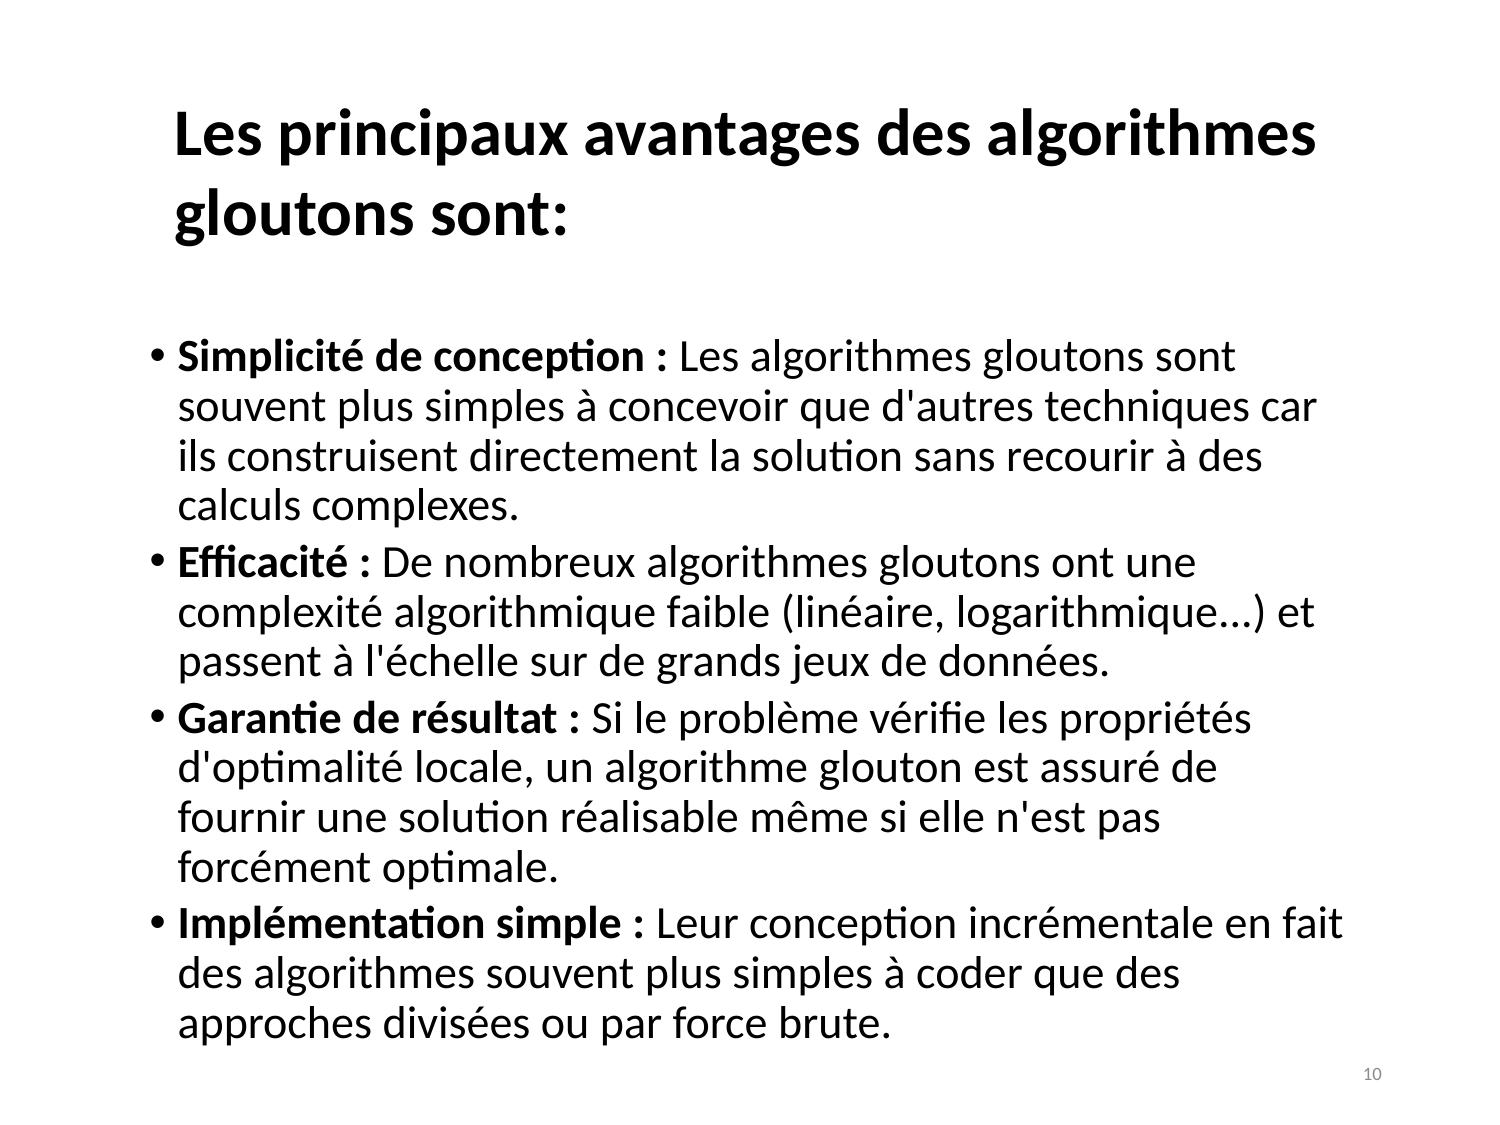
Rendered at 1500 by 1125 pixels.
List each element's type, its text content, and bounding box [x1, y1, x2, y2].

list Simplicité de conception : Les algorithmes gloutons sont souvent plus simples à concevoir que d'autres techniques car ils construisent directement la solution sans recourir à des calculs complexes. Efficacité : De nombreux algorithmes gloutons ont une complexité algorithmique faible (linéaire, logarithmique...) et passent à l'échelle sur de grands jeux de données. Garantie de résultat : Si le problème vérifie les propriétés d'optimalité locale, un algorithme glouton est assuré de fournir une solution réalisable même si elle n'est pas forcément optimale. Implémentation simple : Leur conception incrémentale en fait des algorithmes souvent plus simples à coder que des approches divisées ou par force brute. [78, 262, 1373, 1058]
slide_number 10 [1059, 1042, 1397, 1103]
title Les principaux avantages des algorithmes gloutons sont: [103, 59, 1397, 278]
